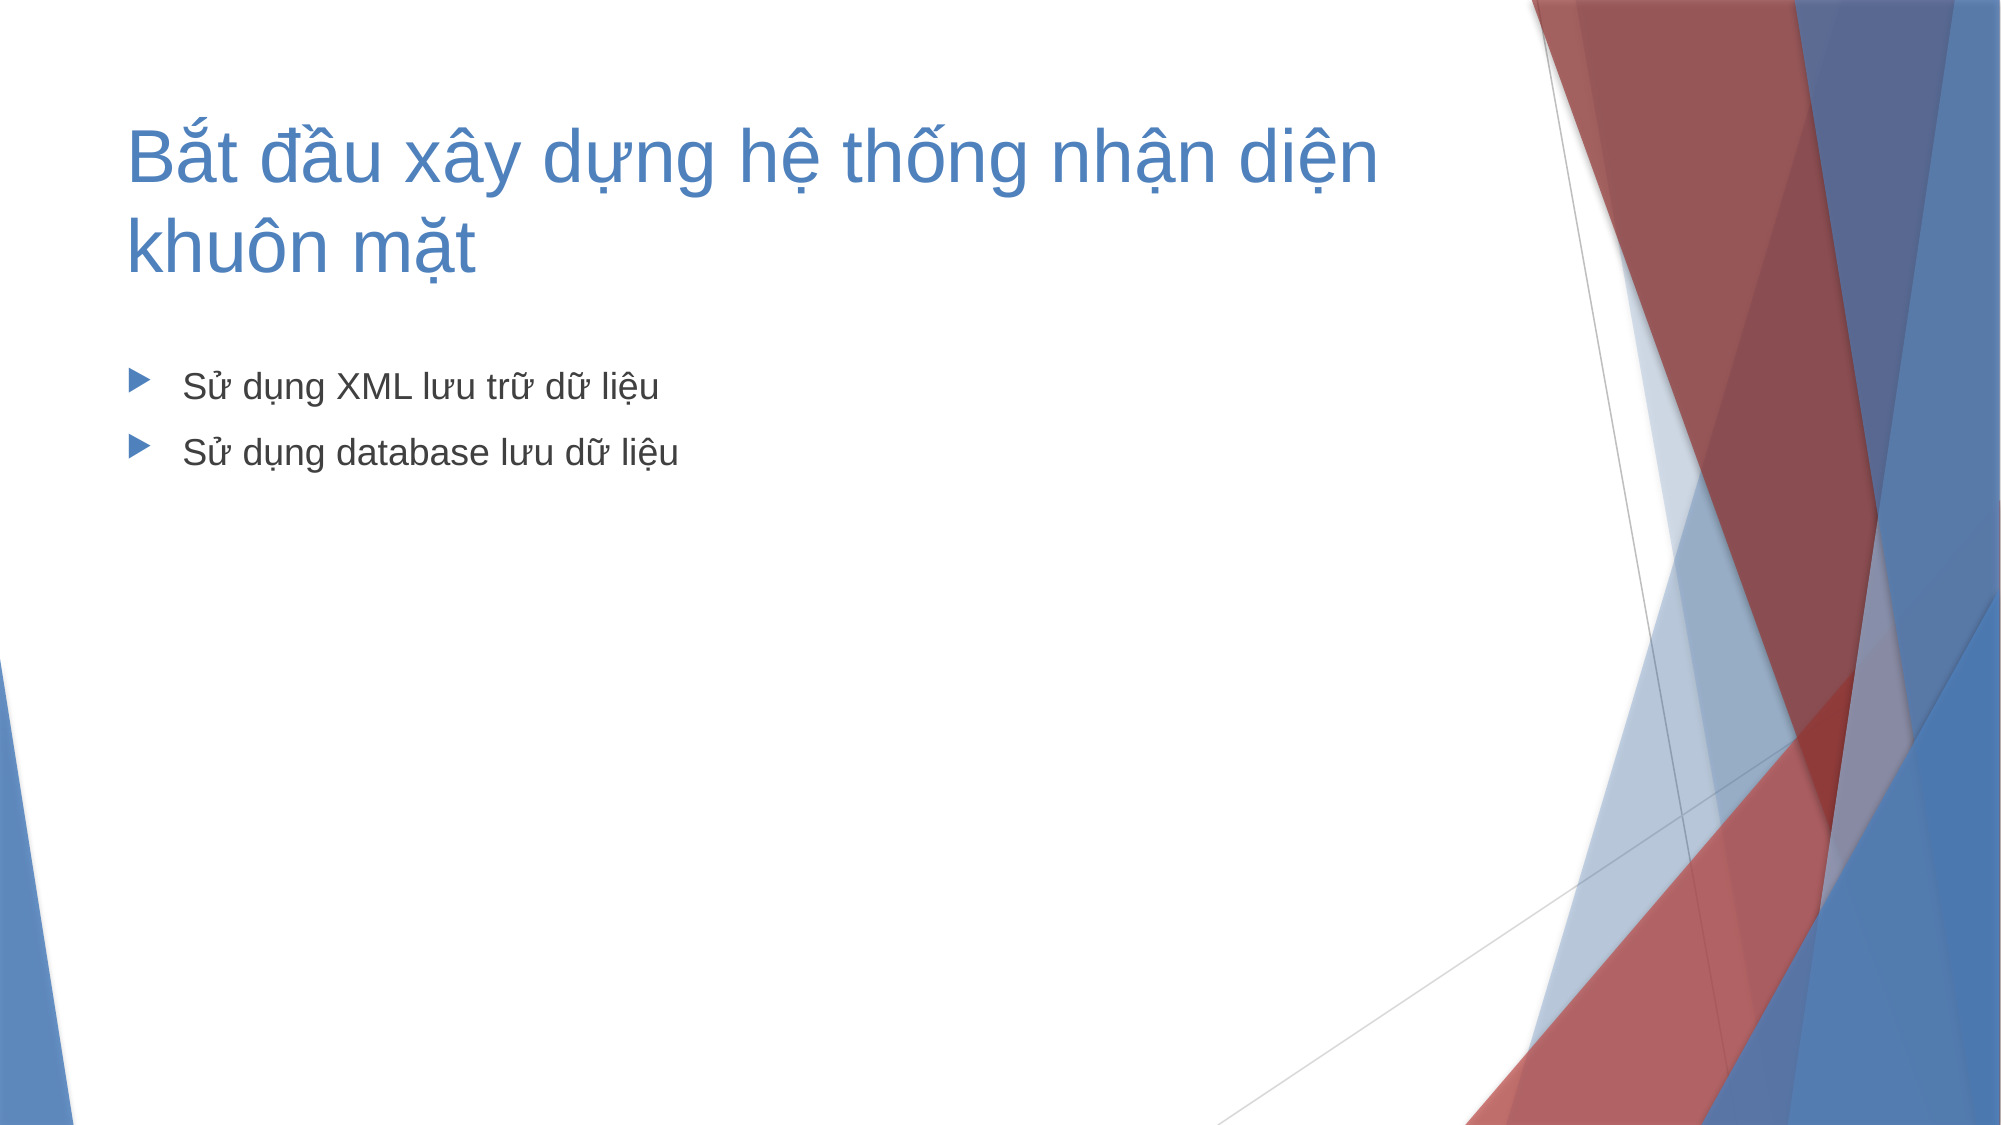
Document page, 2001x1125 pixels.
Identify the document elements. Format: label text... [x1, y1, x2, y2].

title Bắt đầu xây dựng hệ thống nhận diện khuôn mặt [111, 99, 1522, 317]
list Sử dụng XML lưu trữ dữ liệu Sử dụng database lưu dữ liệu [111, 354, 1522, 992]
